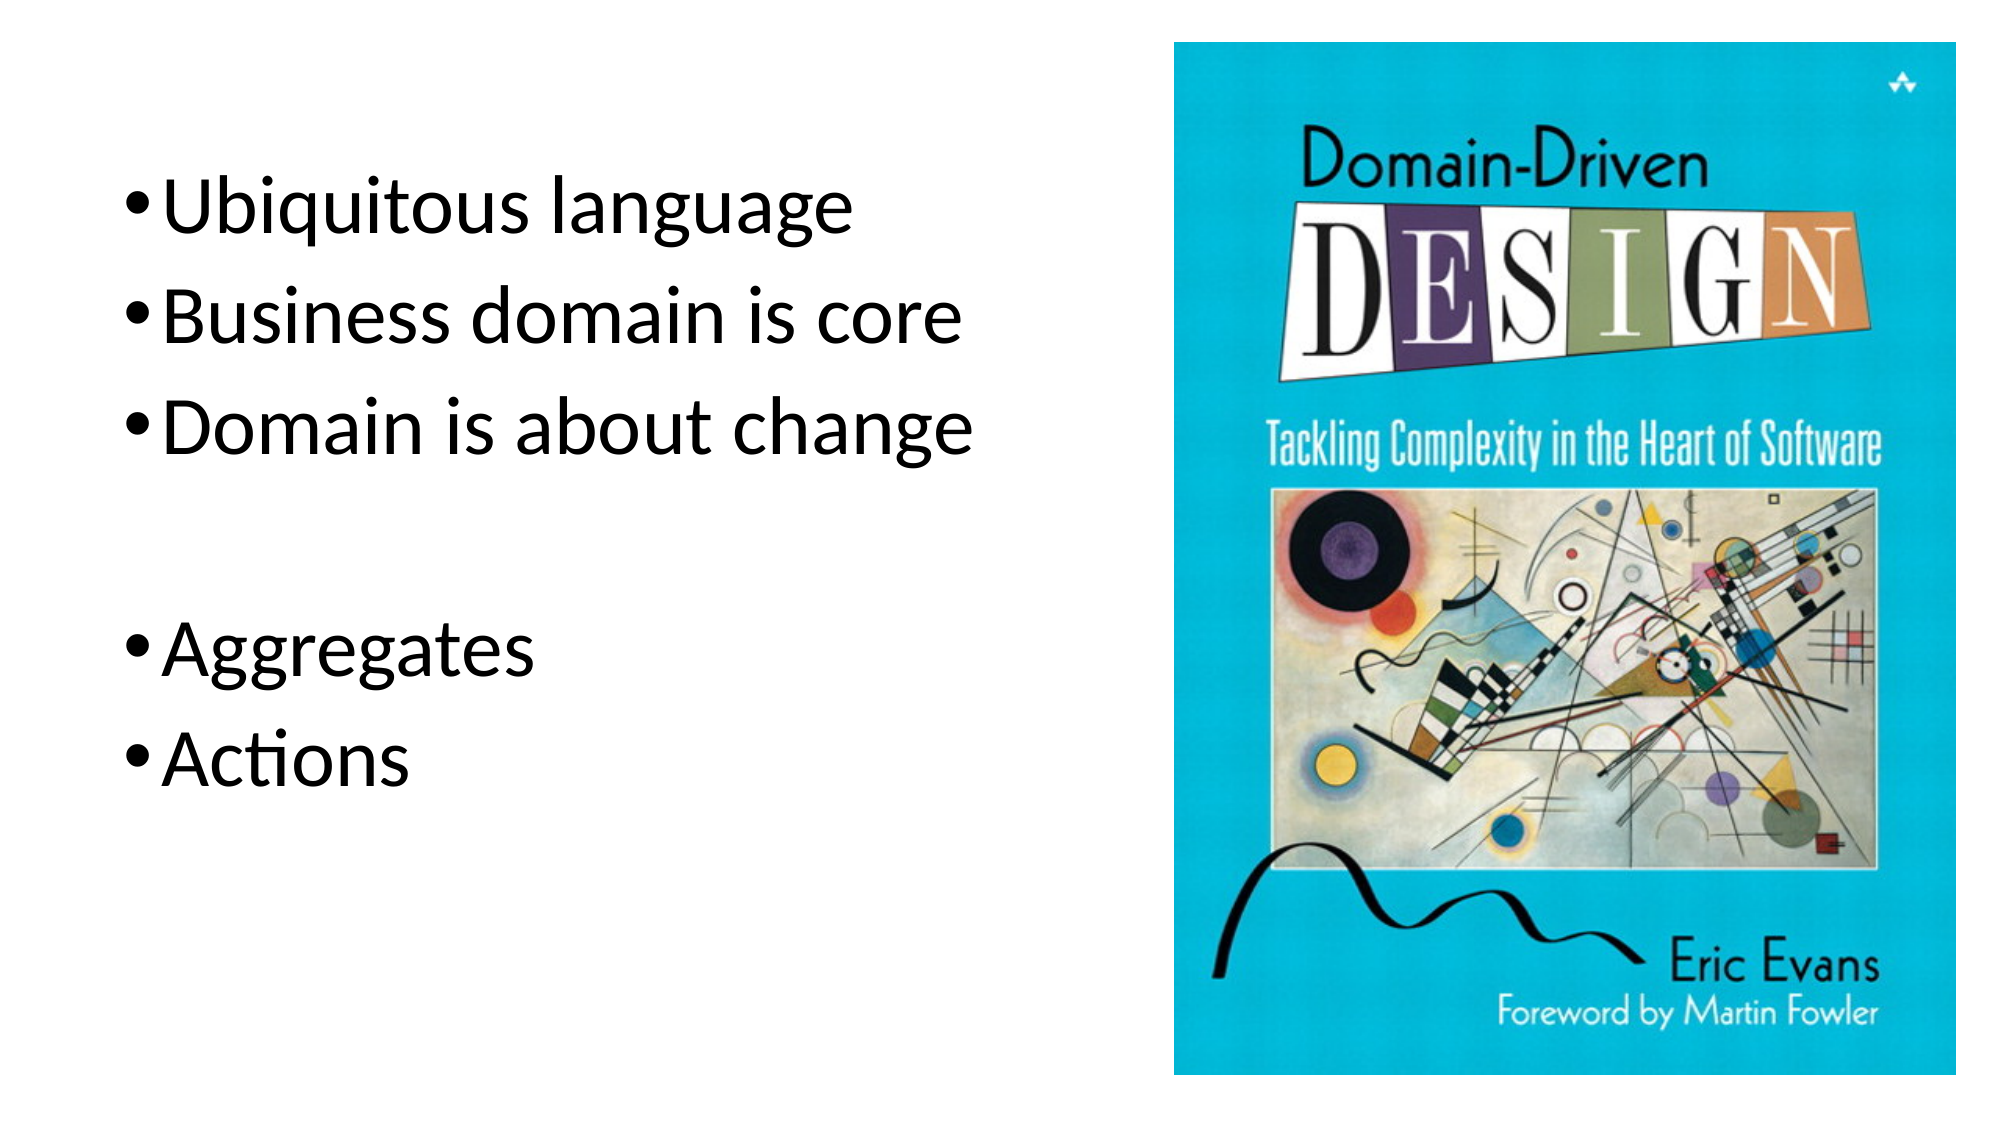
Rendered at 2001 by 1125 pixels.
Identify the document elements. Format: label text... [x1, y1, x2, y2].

picture [1174, 42, 1956, 1076]
list Ubiquitous language Business domain is core Domain is about change Aggregates Actions [108, 153, 1174, 868]
